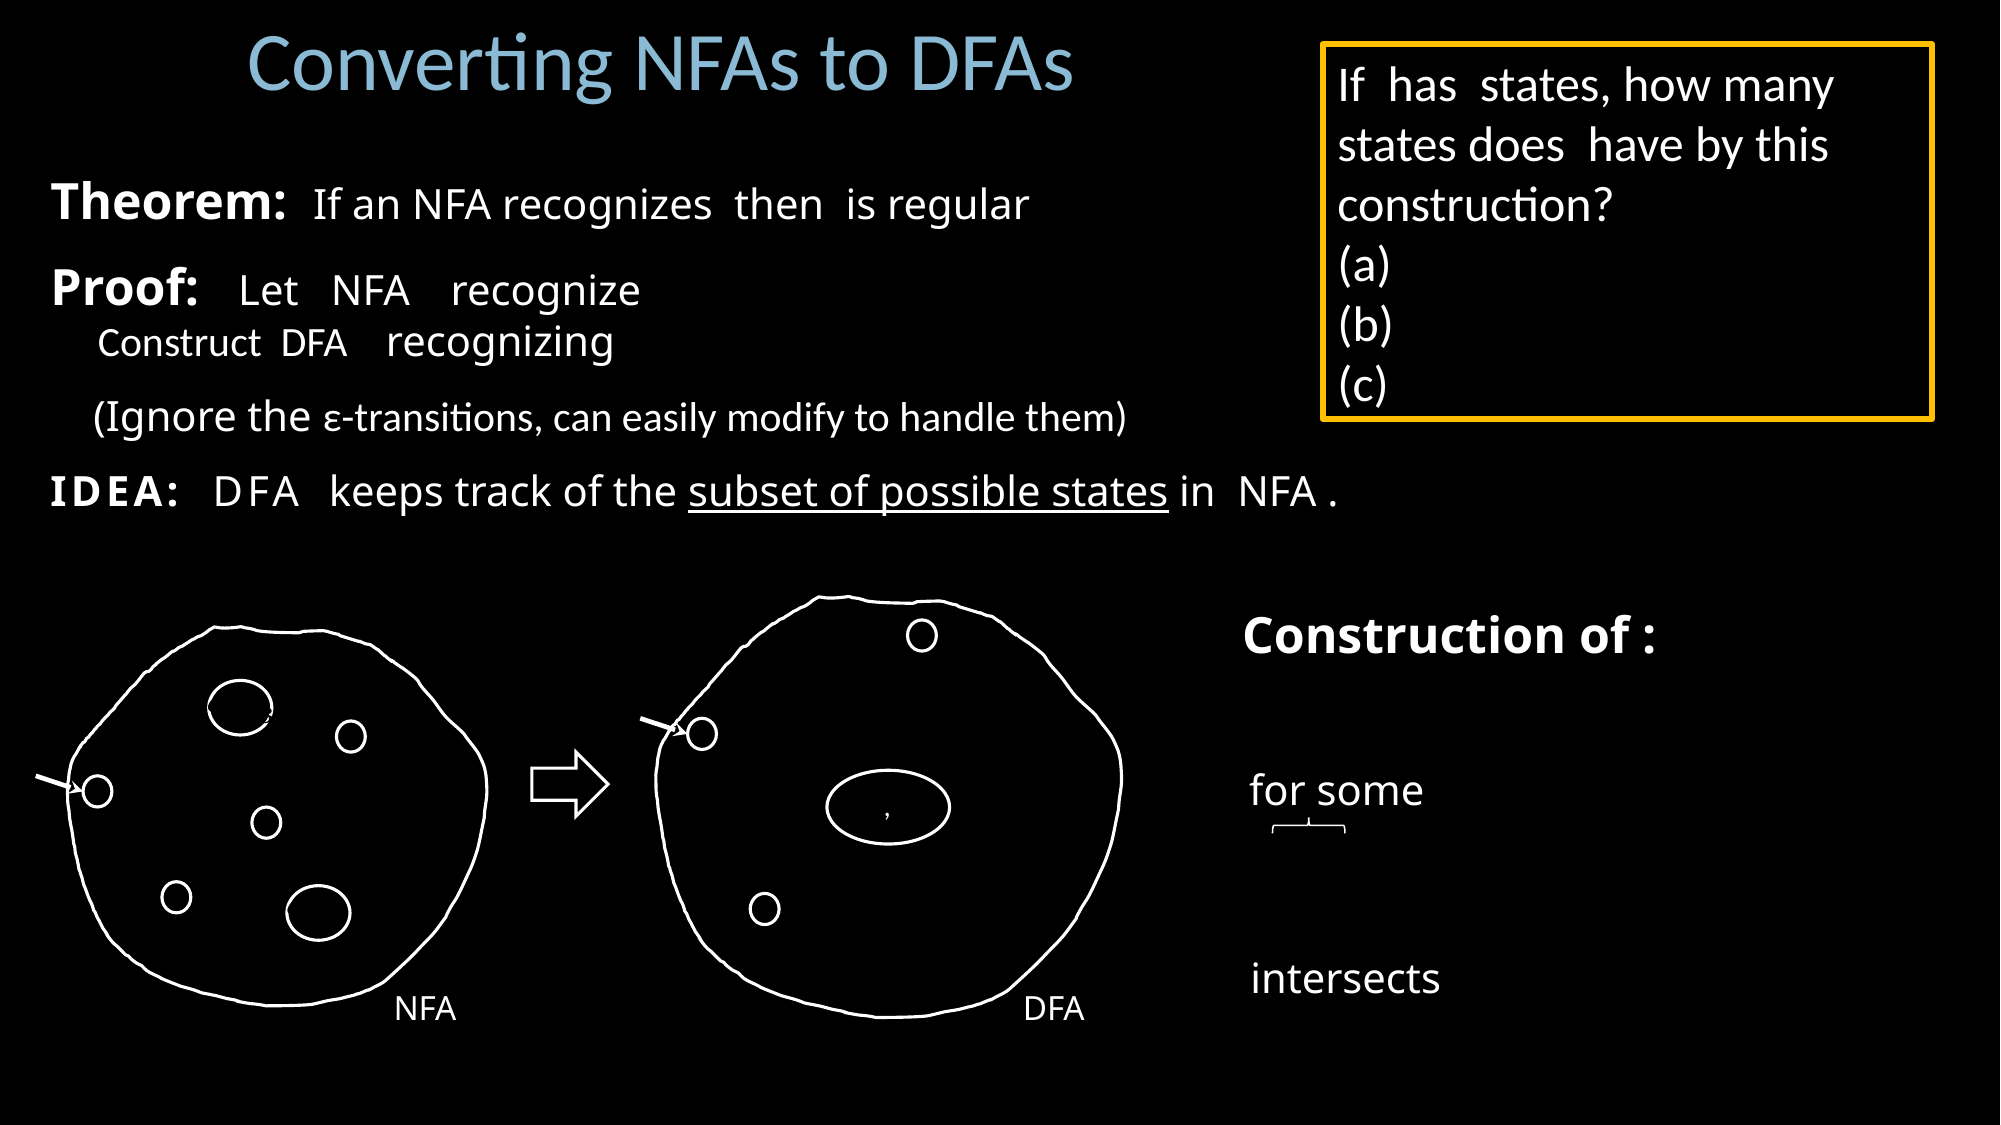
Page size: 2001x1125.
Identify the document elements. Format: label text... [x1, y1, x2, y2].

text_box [1248, 817, 1369, 873]
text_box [35, 625, 487, 1036]
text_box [531, 596, 1122, 1036]
text_box Converting NFAs to DFAs [0, 0, 1323, 115]
